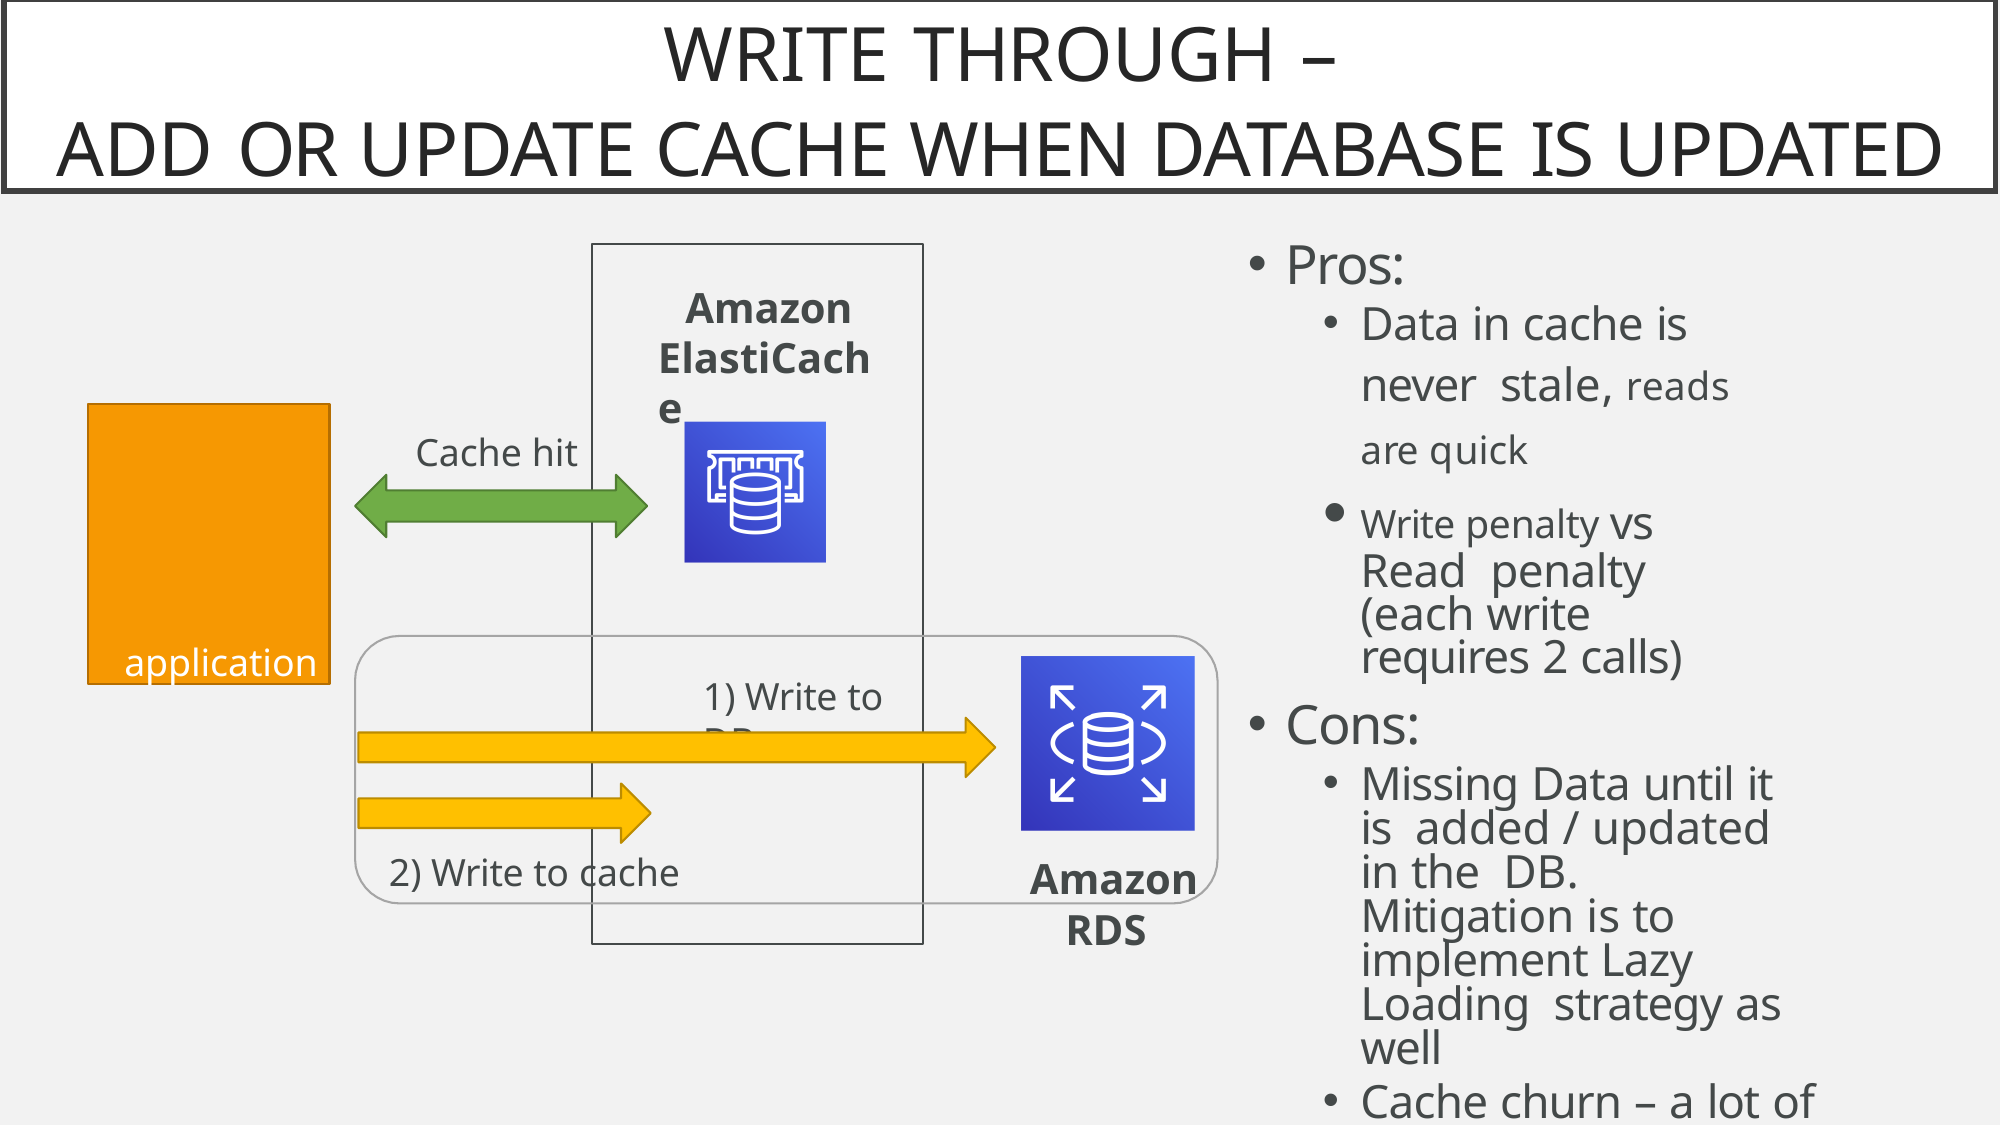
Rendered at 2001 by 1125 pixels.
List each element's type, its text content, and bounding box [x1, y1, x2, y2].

title Write Through – Add or Update cache when database is updated [1, 0, 1998, 194]
text_box Pros: Data in cache is never stale, reads are quick Write penalty vs Read penalty (each write requires 2 calls) Cons: Missing Data until it is added / updated in the DB. Mitigation is to implement Lazy Loading strategy as well Cache churn – a lot of the data will never be read [1245, 228, 1839, 1125]
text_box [353, 242, 925, 634]
picture [684, 421, 826, 563]
text_box Amazon RDS [1027, 905, 1218, 954]
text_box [353, 905, 925, 946]
text_box application [87, 404, 330, 685]
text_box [353, 634, 1219, 905]
